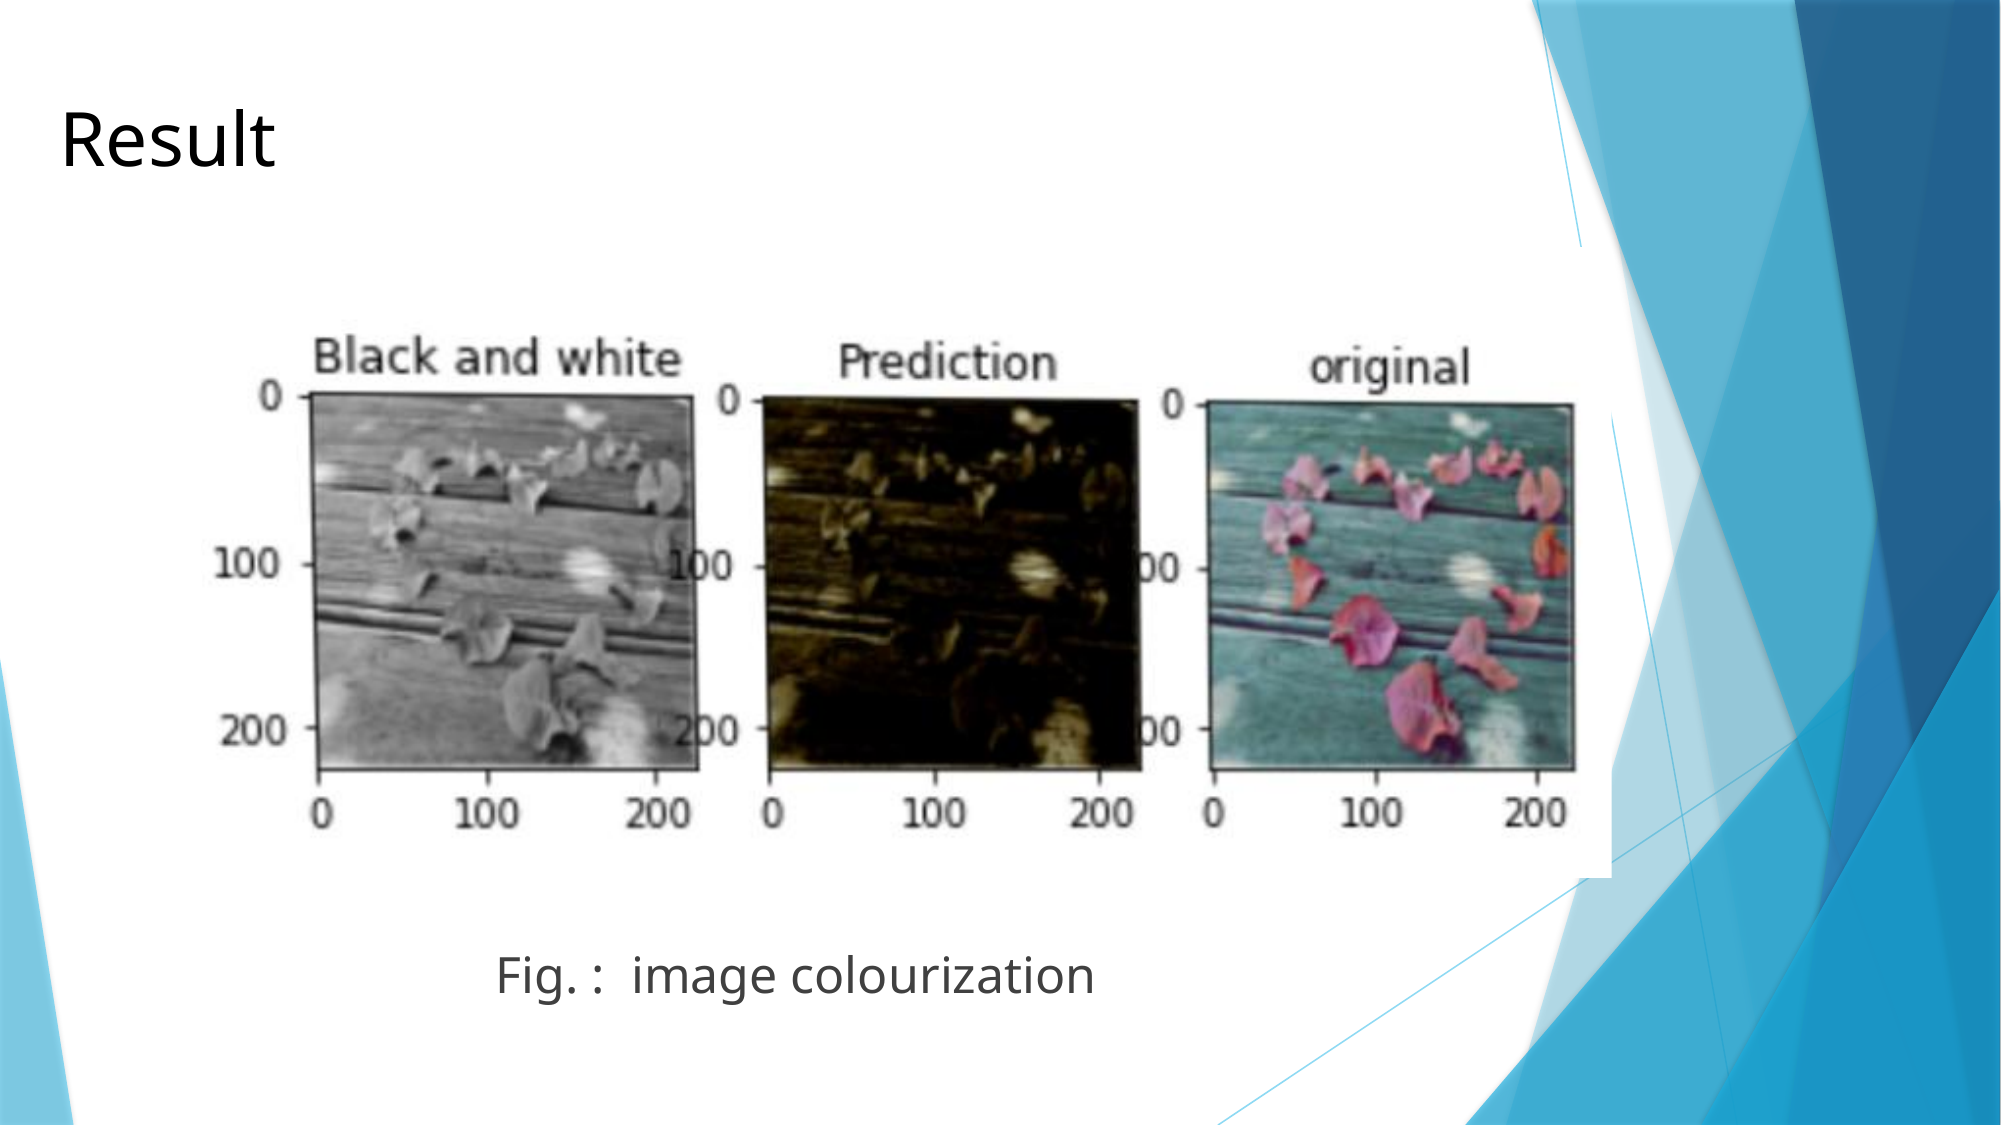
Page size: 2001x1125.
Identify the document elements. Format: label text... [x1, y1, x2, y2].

picture [200, 246, 1613, 879]
title Result [44, 49, 1455, 190]
list Fig. : image colourization [480, 935, 2000, 1125]
